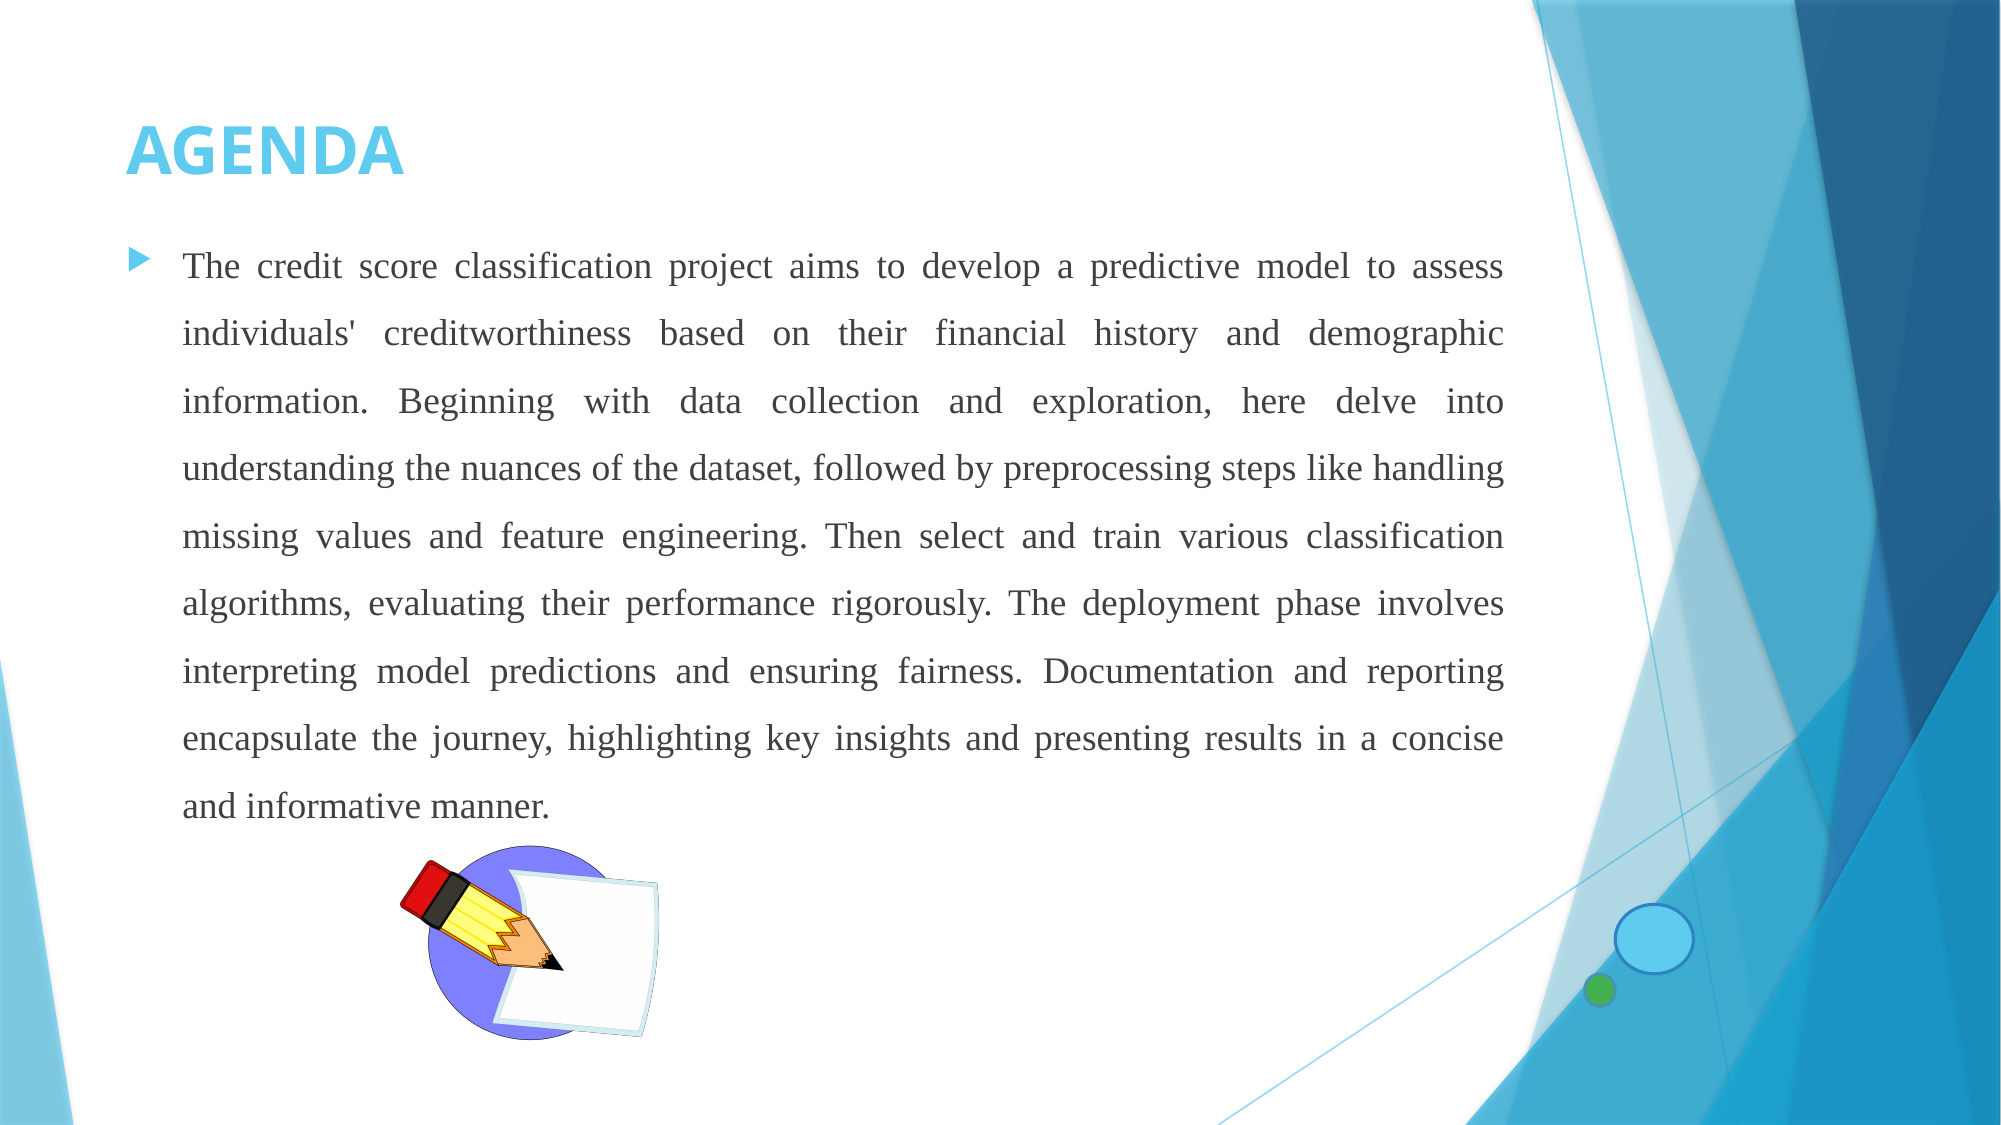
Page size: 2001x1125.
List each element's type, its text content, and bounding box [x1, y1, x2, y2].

title AGENDA [111, 99, 1522, 210]
text_box [1613, 902, 1696, 976]
list The credit score classification project aims to develop a predictive model to assess individuals' creditworthiness based on their financial history and demographic information. Beginning with data collection and exploration, here delve into understanding the nuances of the dataset, followed by preprocessing steps like handling missing values and feature engineering. Then select and train various classification algorithms, evaluating their performance rigorously. The deployment phase involves interpreting model predictions and ensuring fairness. Documentation and reporting encapsulate the journey, highlighting key insights and presenting results in a concise and informative manner. [111, 210, 1522, 992]
picture [393, 840, 670, 1053]
text_box [1583, 972, 1617, 1009]
